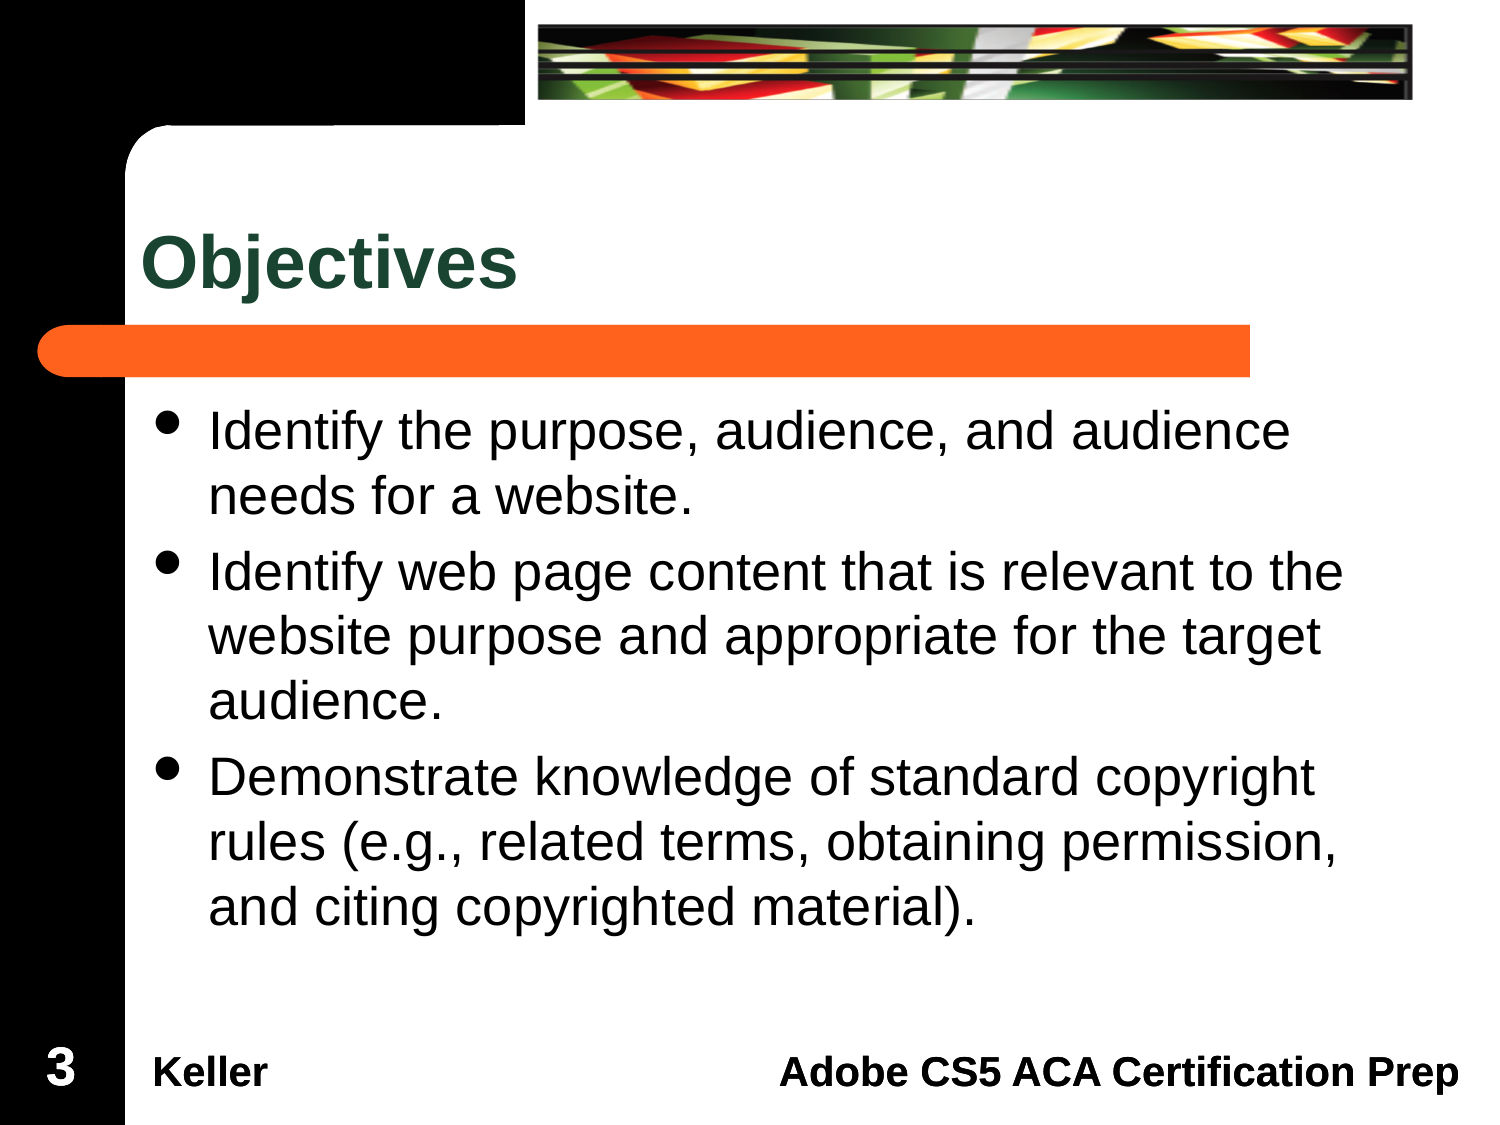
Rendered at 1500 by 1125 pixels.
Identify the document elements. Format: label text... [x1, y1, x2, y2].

text_box 3 [13, 1023, 111, 1105]
title Objectives [124, 124, 1426, 313]
list Identify the purpose, audience, and audience needs for a website. Identify web page content that is relevant to the website purpose and appropriate for the target audience. Demonstrate knowledge of standard copyright rules (e.g., related terms, obtaining permission, and citing copyrighted material). [137, 387, 1400, 999]
picture [539, 25, 1412, 99]
